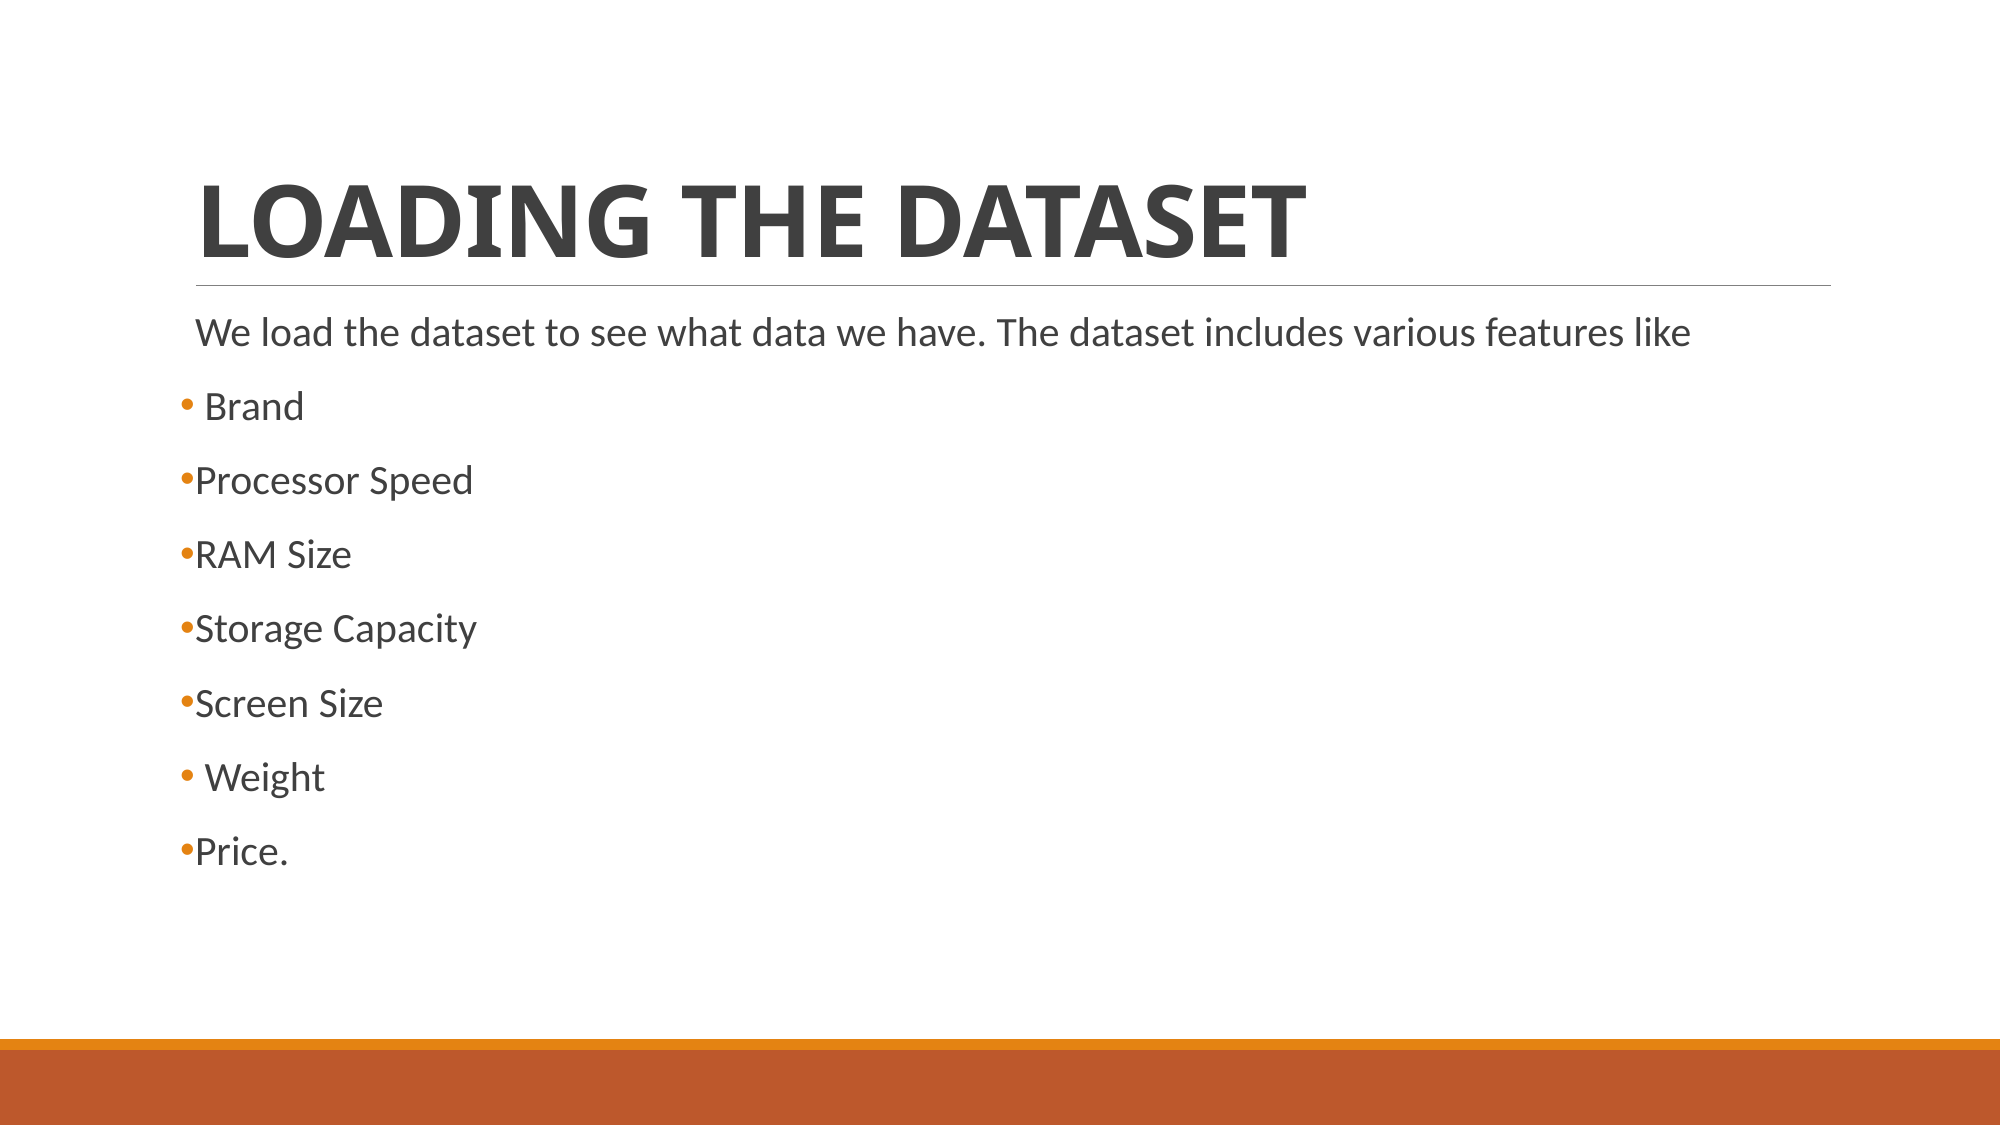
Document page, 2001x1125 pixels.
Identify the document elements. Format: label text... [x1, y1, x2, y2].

list We load the dataset to see what data we have. The dataset includes various features like Brand Processor Speed RAM Size Storage Capacity Screen Size Weight Price. [180, 302, 1830, 963]
title LOADING THE DATASET [180, 47, 1830, 285]
